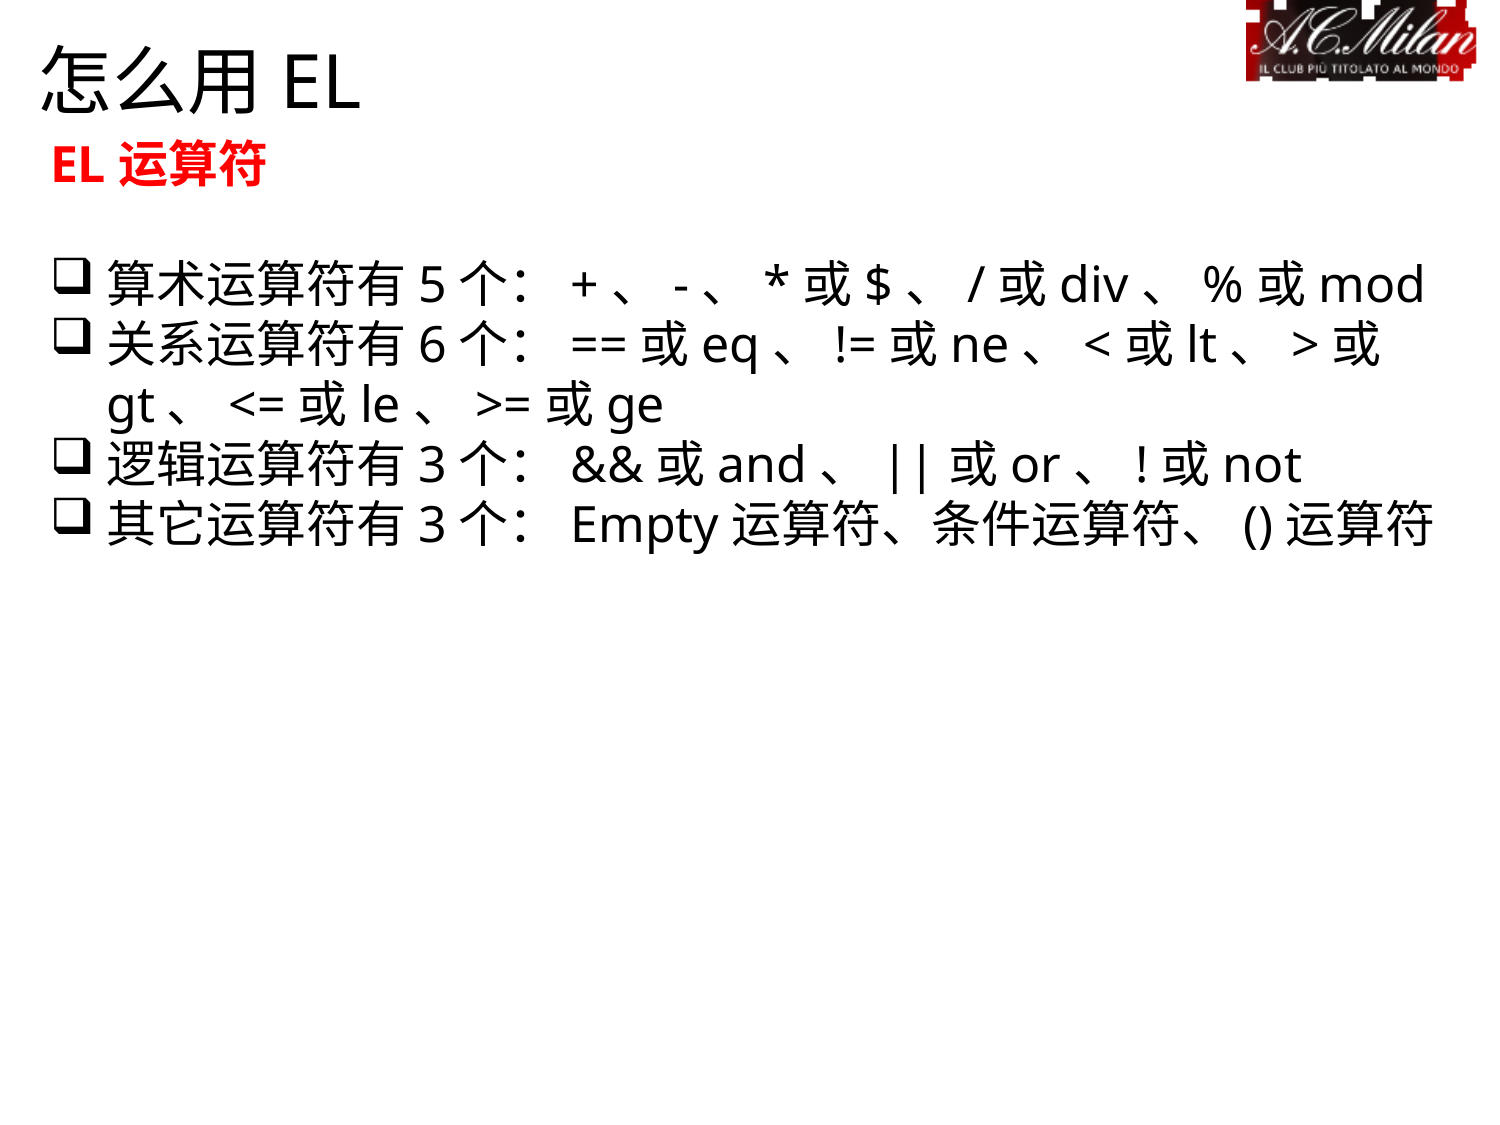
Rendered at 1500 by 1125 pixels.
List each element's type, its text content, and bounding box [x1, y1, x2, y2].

text_box EL运算符 算术运算符有5个：+、-、*或$、/或div、%或mod 关系运算符有6个：==或eq、!=或ne、<或lt、>或gt、<=或le、>=或ge 逻辑运算符有3个：&&或and、||或or、!或not 其它运算符有3个：Empty运算符、条件运算符、()运算符 [35, 125, 1453, 621]
text_box 怎么用EL [22, 54, 992, 102]
picture [1246, 0, 1478, 83]
